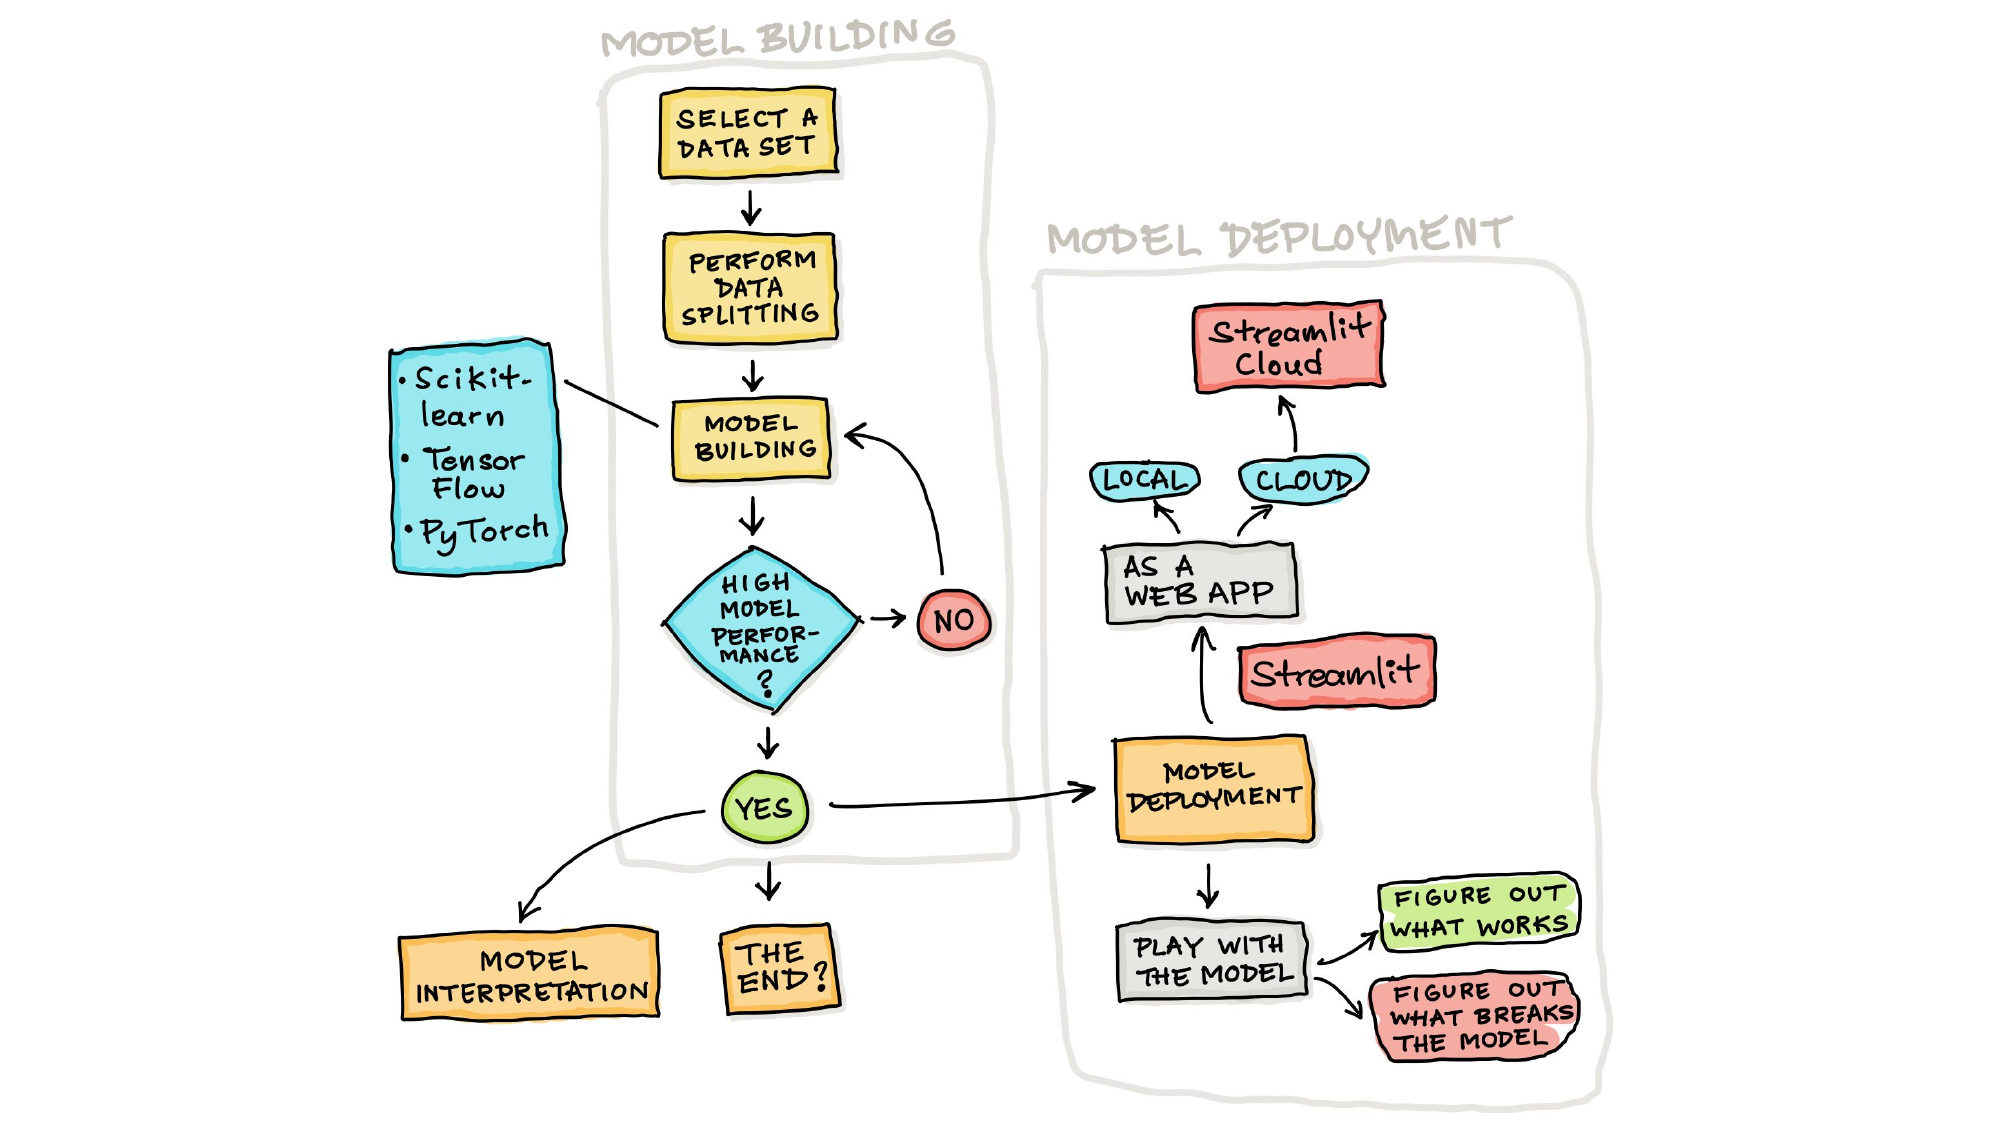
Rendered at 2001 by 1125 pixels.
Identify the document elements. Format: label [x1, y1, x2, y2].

picture [374, 0, 1626, 1125]
